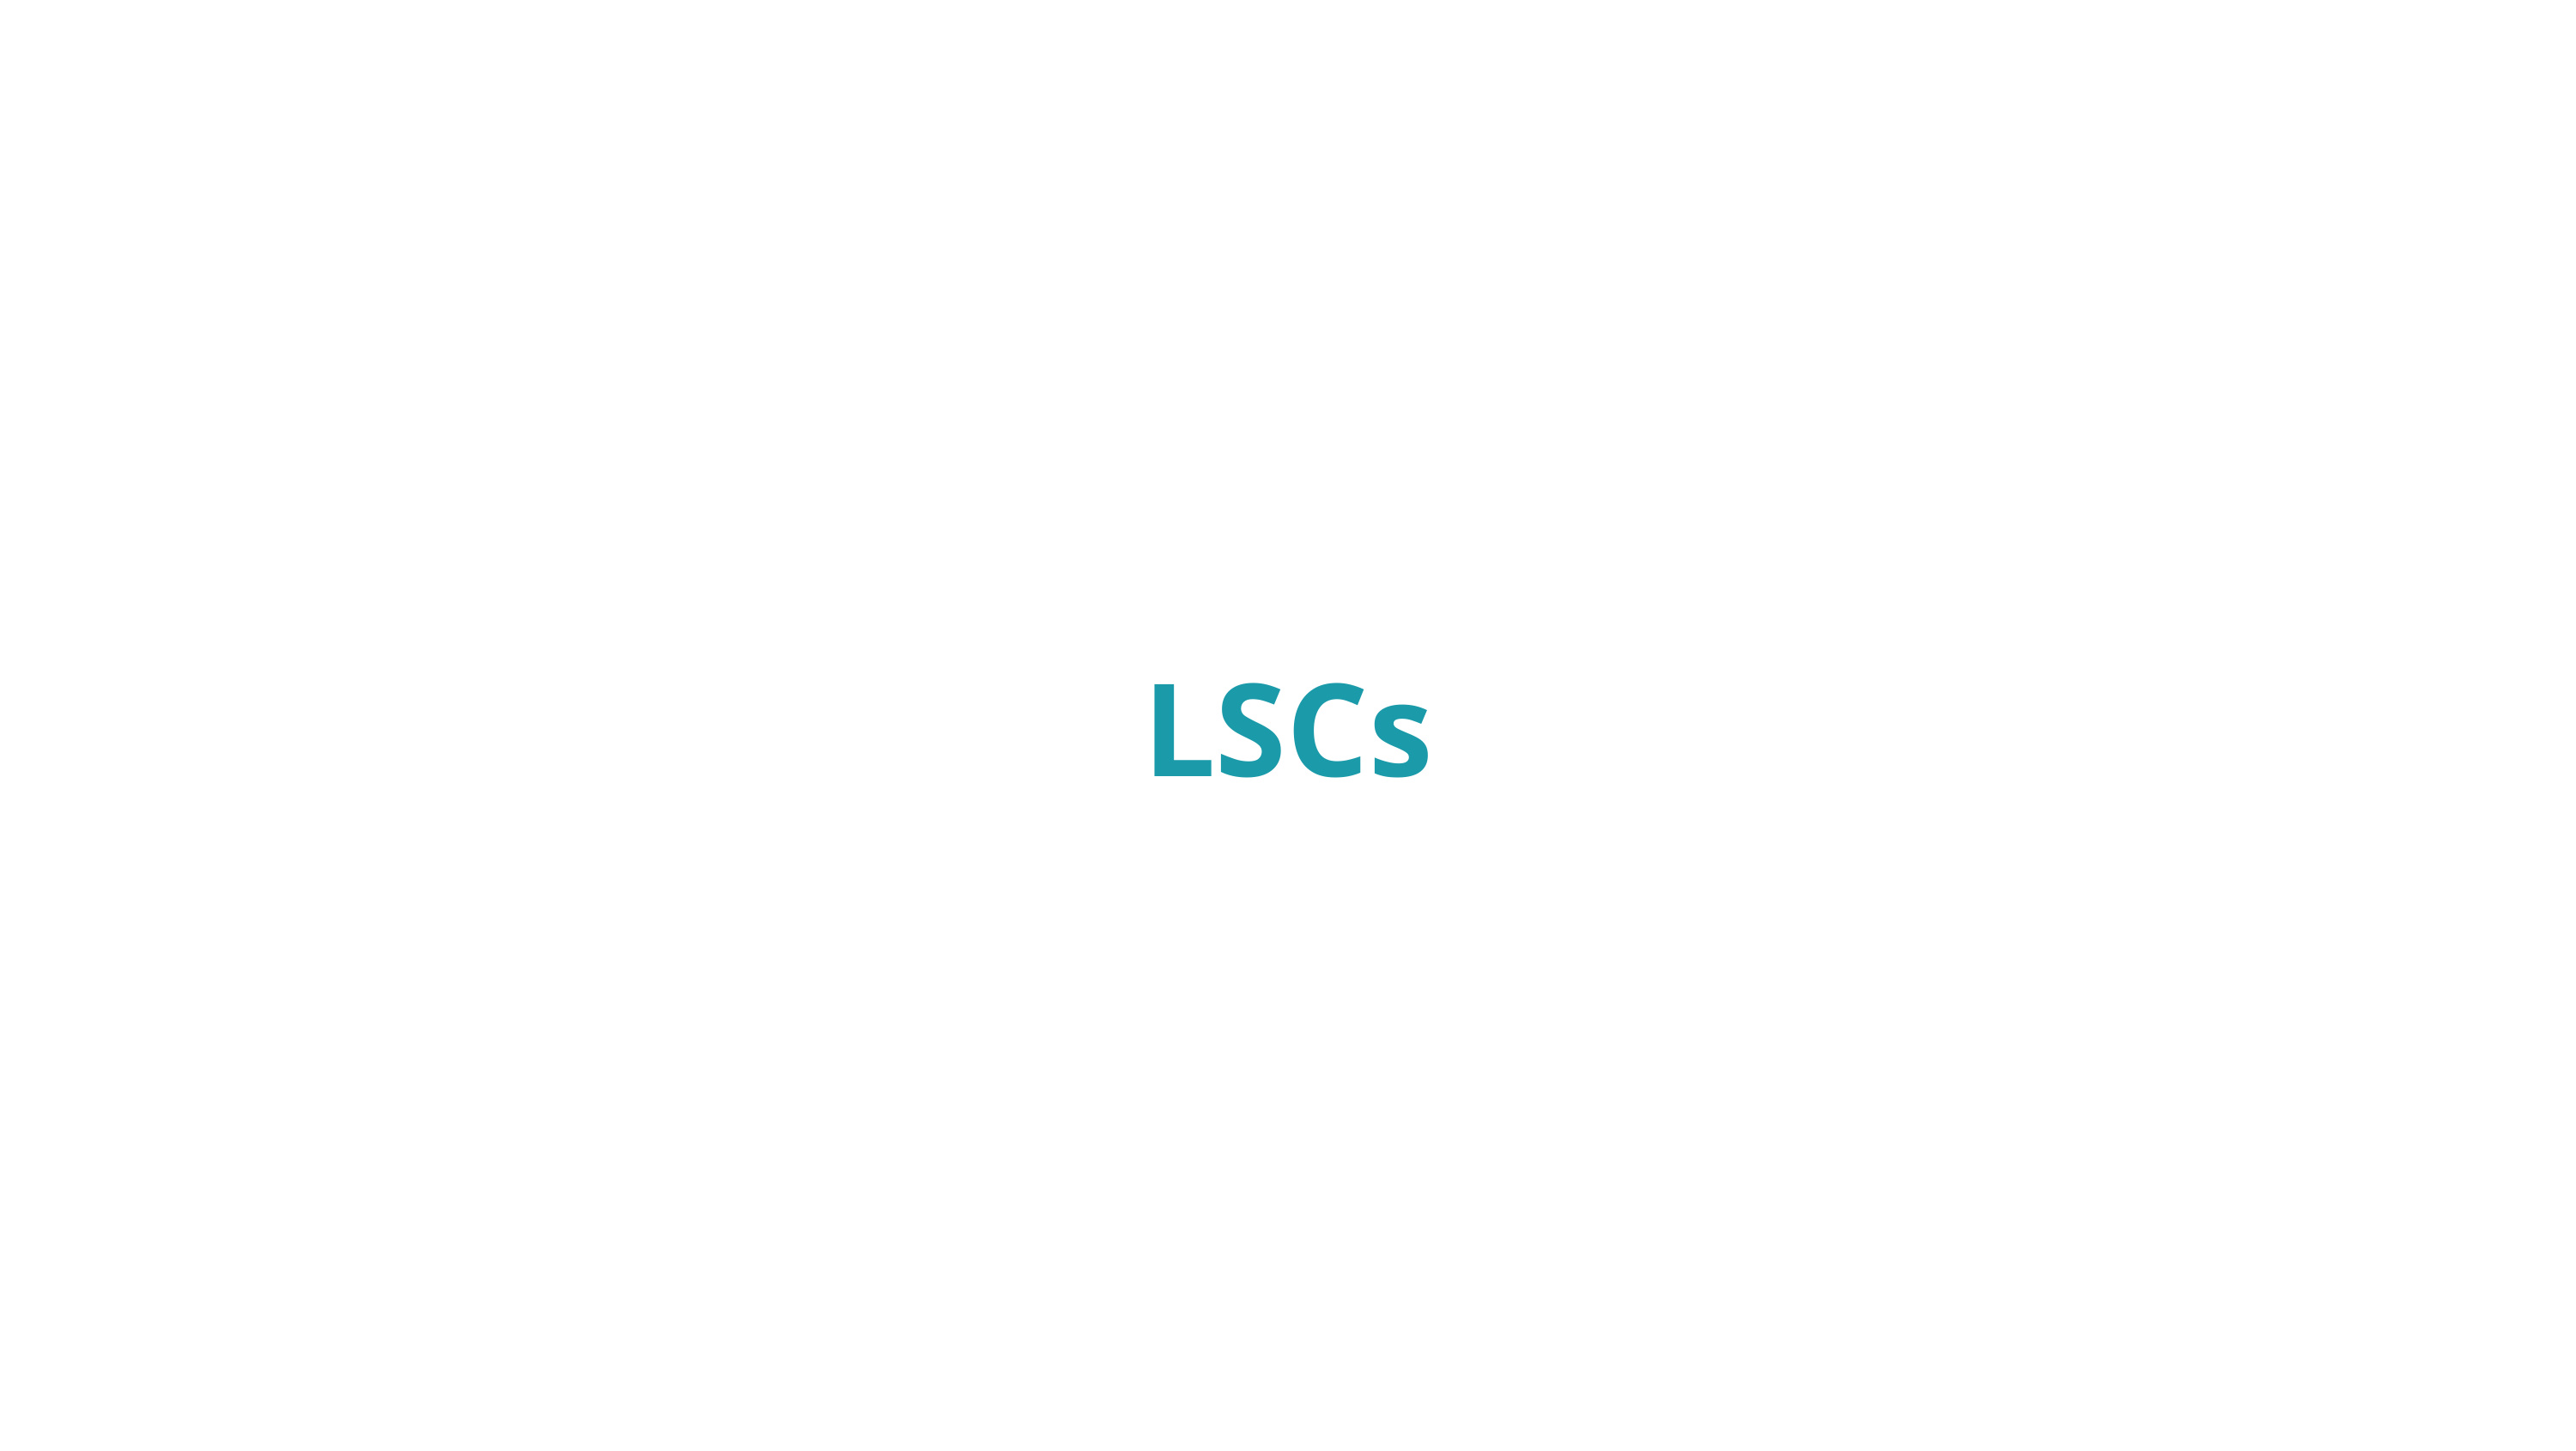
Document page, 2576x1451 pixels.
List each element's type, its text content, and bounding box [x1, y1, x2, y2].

text_box LSCs [349, 513, 2227, 937]
